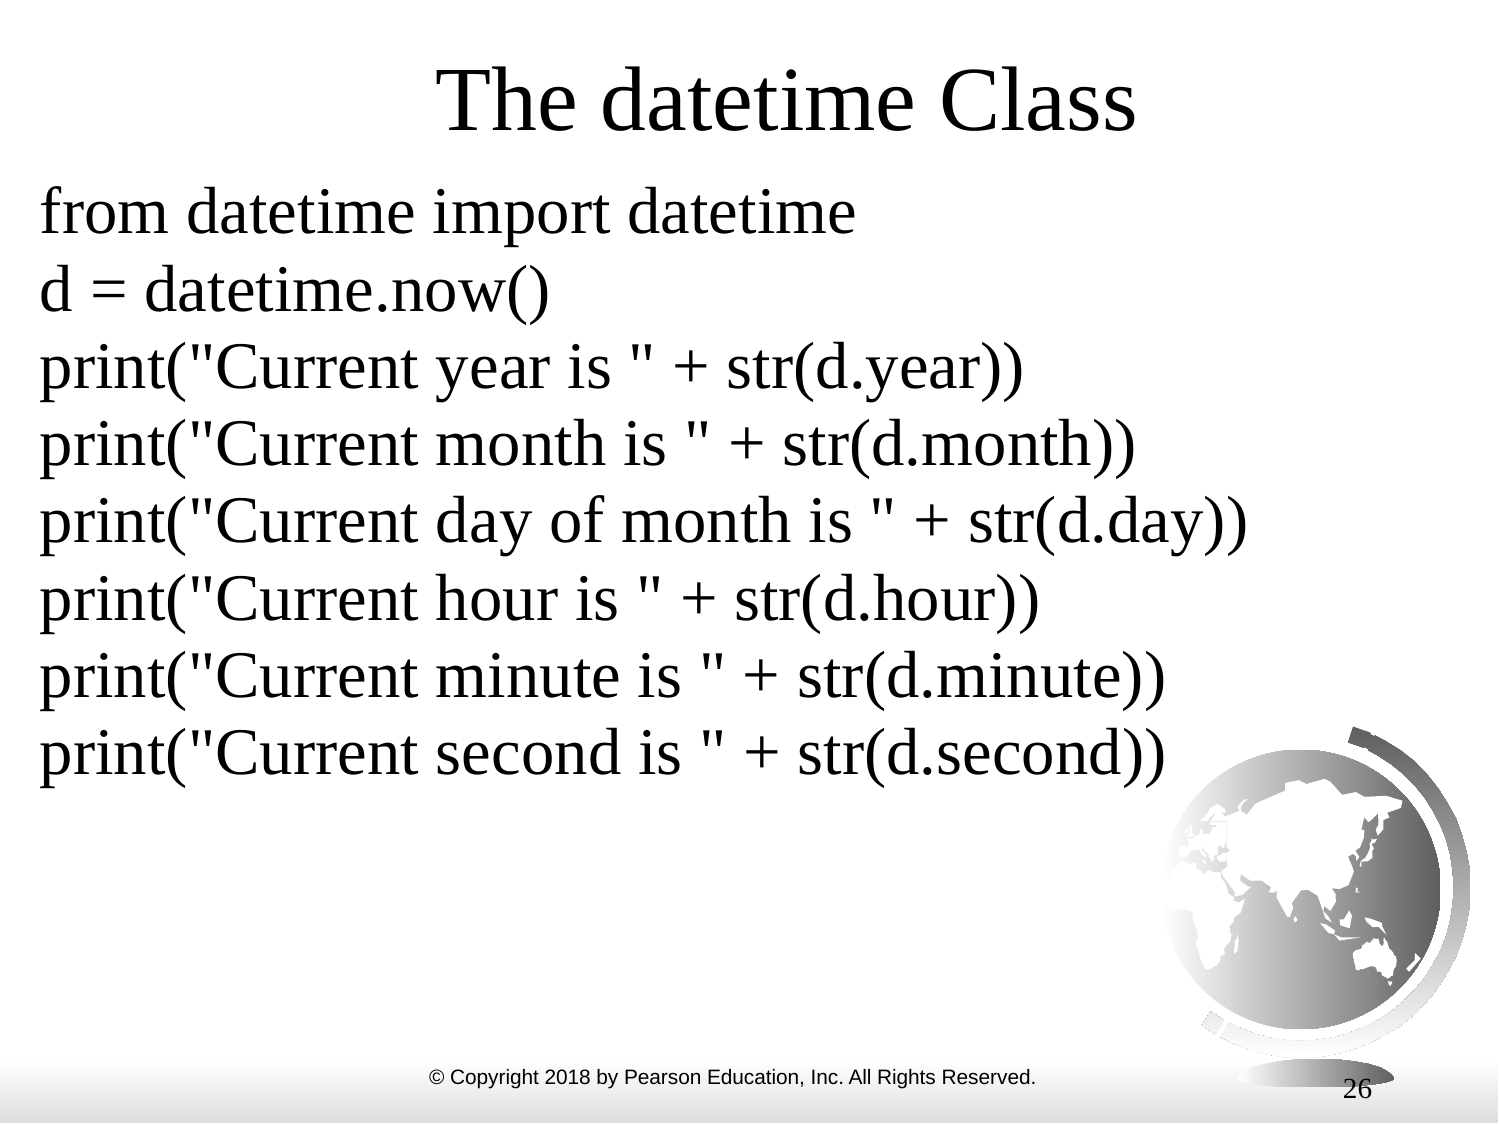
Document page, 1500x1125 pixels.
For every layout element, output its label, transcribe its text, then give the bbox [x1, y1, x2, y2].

list from datetime import datetime d = datetime.now() print("Current year is " + str(d.year)) print("Current month is " + str(d.month)) print("Current day of month is " + str(d.day)) print("Current hour is " + str(d.hour)) print("Current minute is " + str(d.minute)) print("Current second is " + str(d.second)) [24, 452, 1299, 865]
slide_number 26 [1074, 1049, 1388, 1125]
list from datetime import datetime d = datetime.now() print("Current year is " + str(d.year)) print("Current month is " + str(d.month)) print("Current day of month is " + str(d.day)) print("Current hour is " + str(d.hour)) print("Current minute is " + str(d.minute)) print("Current second is " + str(d.second)) [24, 174, 1299, 451]
title The datetime Class [75, 50, 1500, 138]
